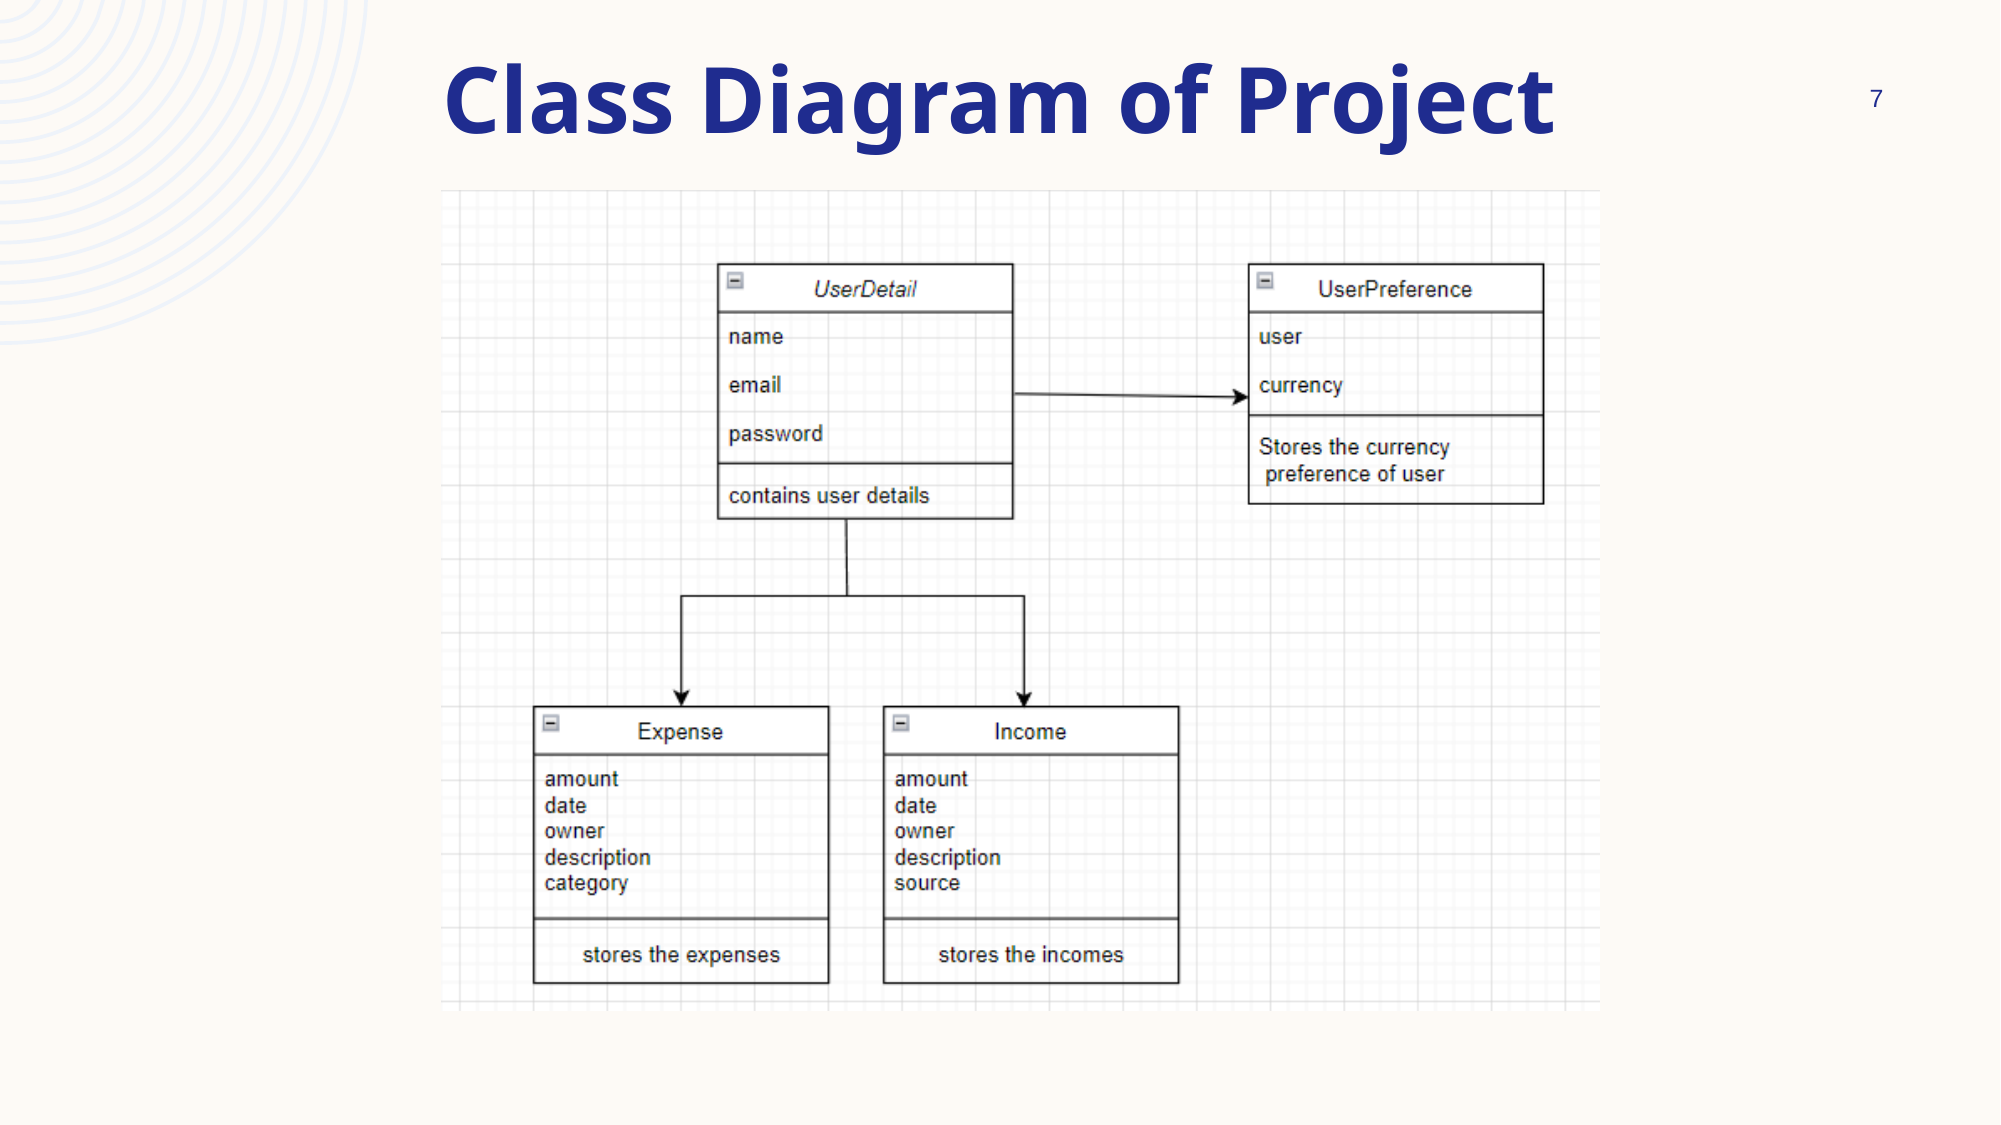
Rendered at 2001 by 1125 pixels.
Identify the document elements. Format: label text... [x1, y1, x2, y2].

slide_number 7 [1795, 75, 1958, 120]
title Class Diagram of Project [124, 34, 1875, 161]
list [441, 190, 1600, 1011]
